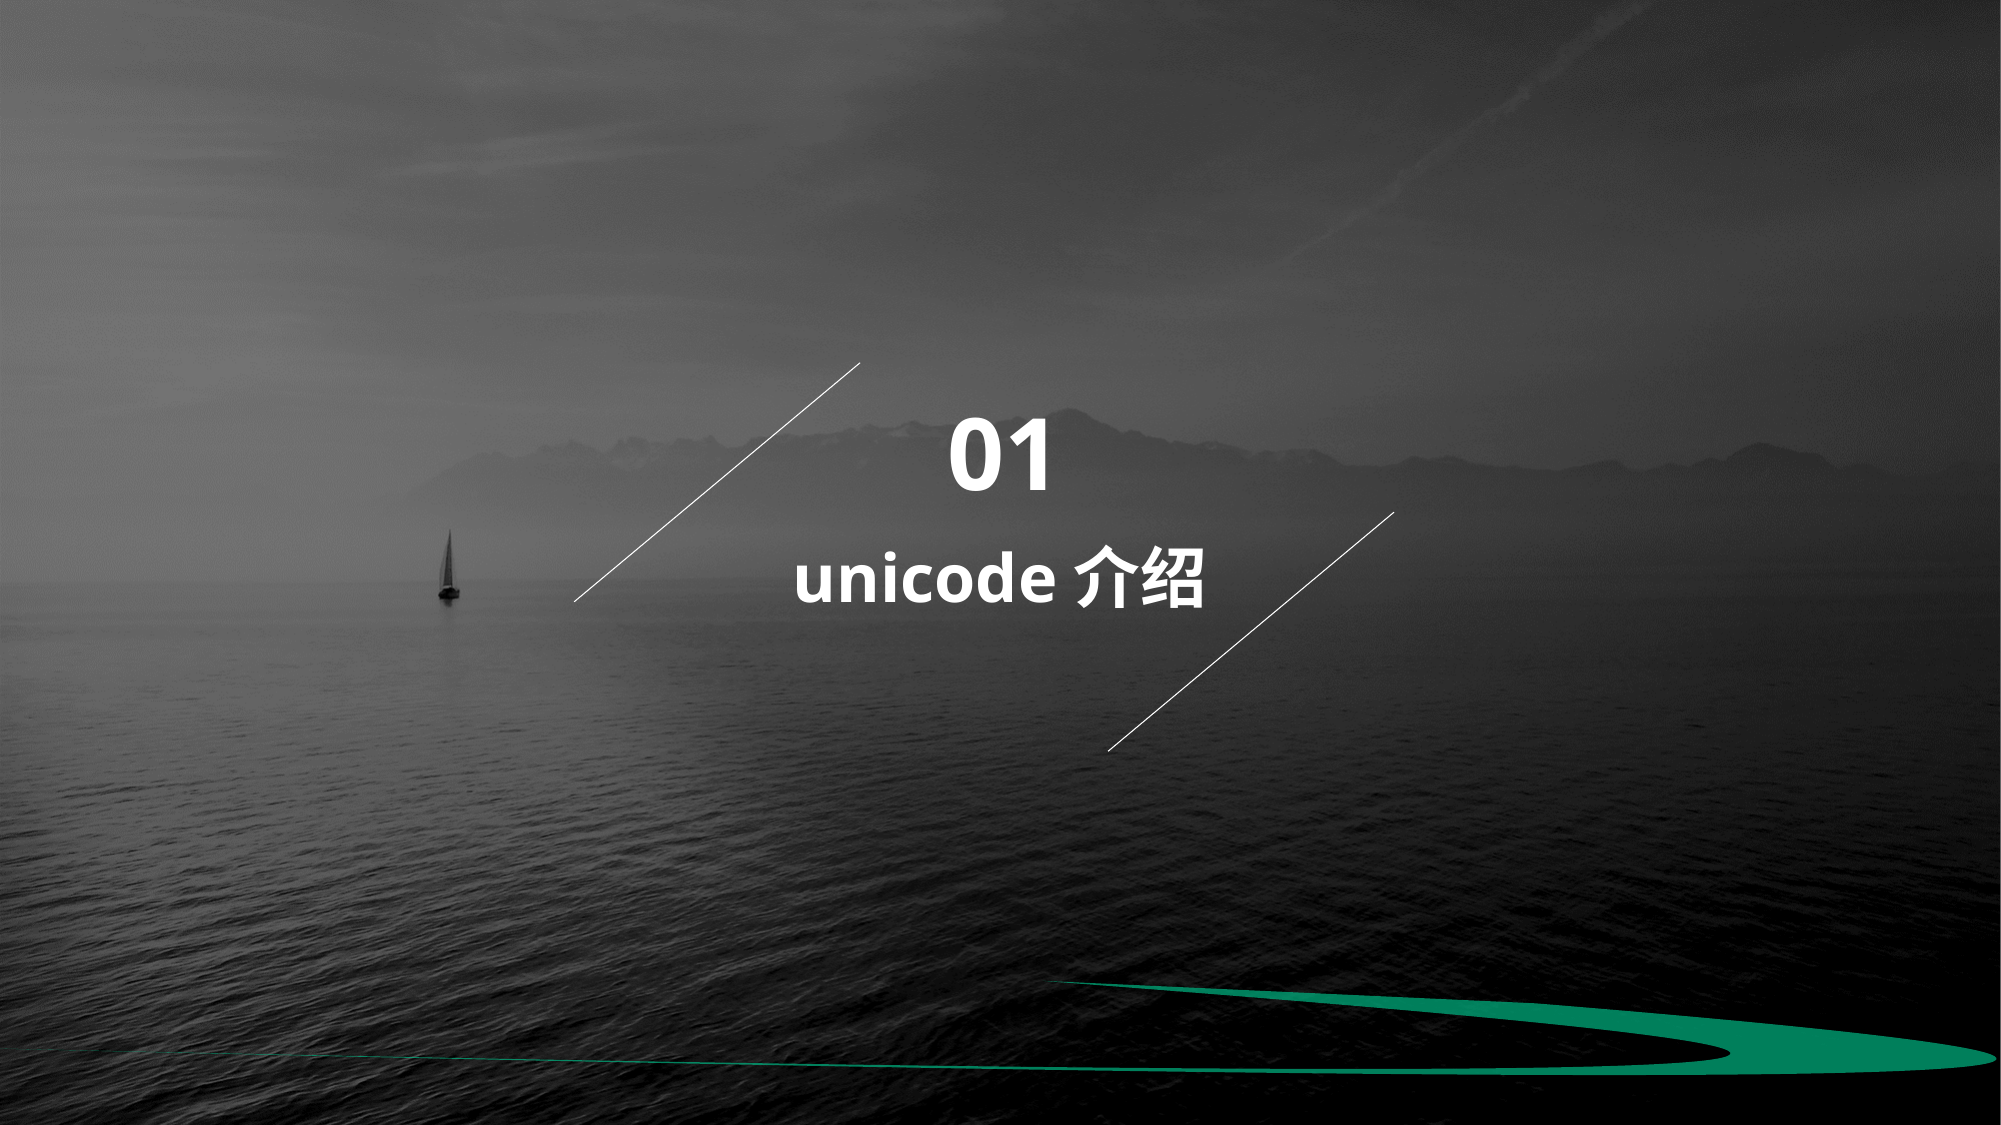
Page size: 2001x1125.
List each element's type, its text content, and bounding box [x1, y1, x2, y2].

text_box 01 [932, 382, 1108, 518]
picture [0, 0, 2001, 1125]
title unicode介绍 [410, 518, 1590, 633]
